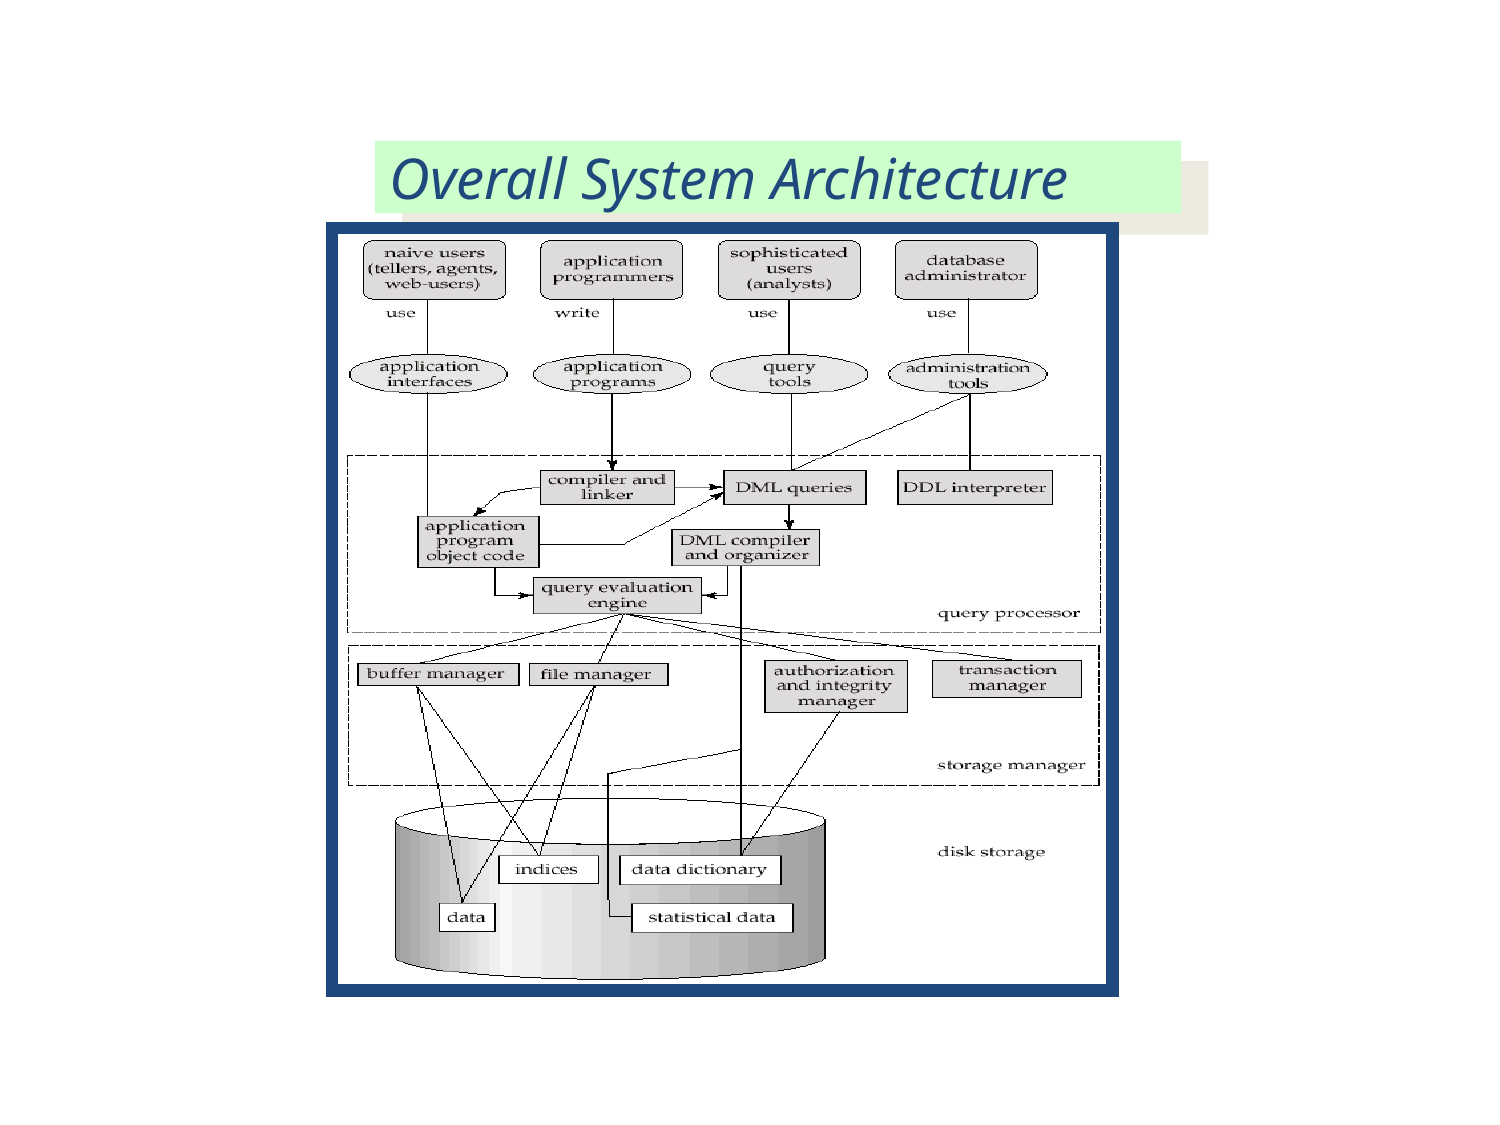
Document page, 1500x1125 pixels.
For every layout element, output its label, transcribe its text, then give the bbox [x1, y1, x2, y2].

text_box Overall System Architecture [375, 140, 1182, 214]
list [337, 234, 1107, 985]
